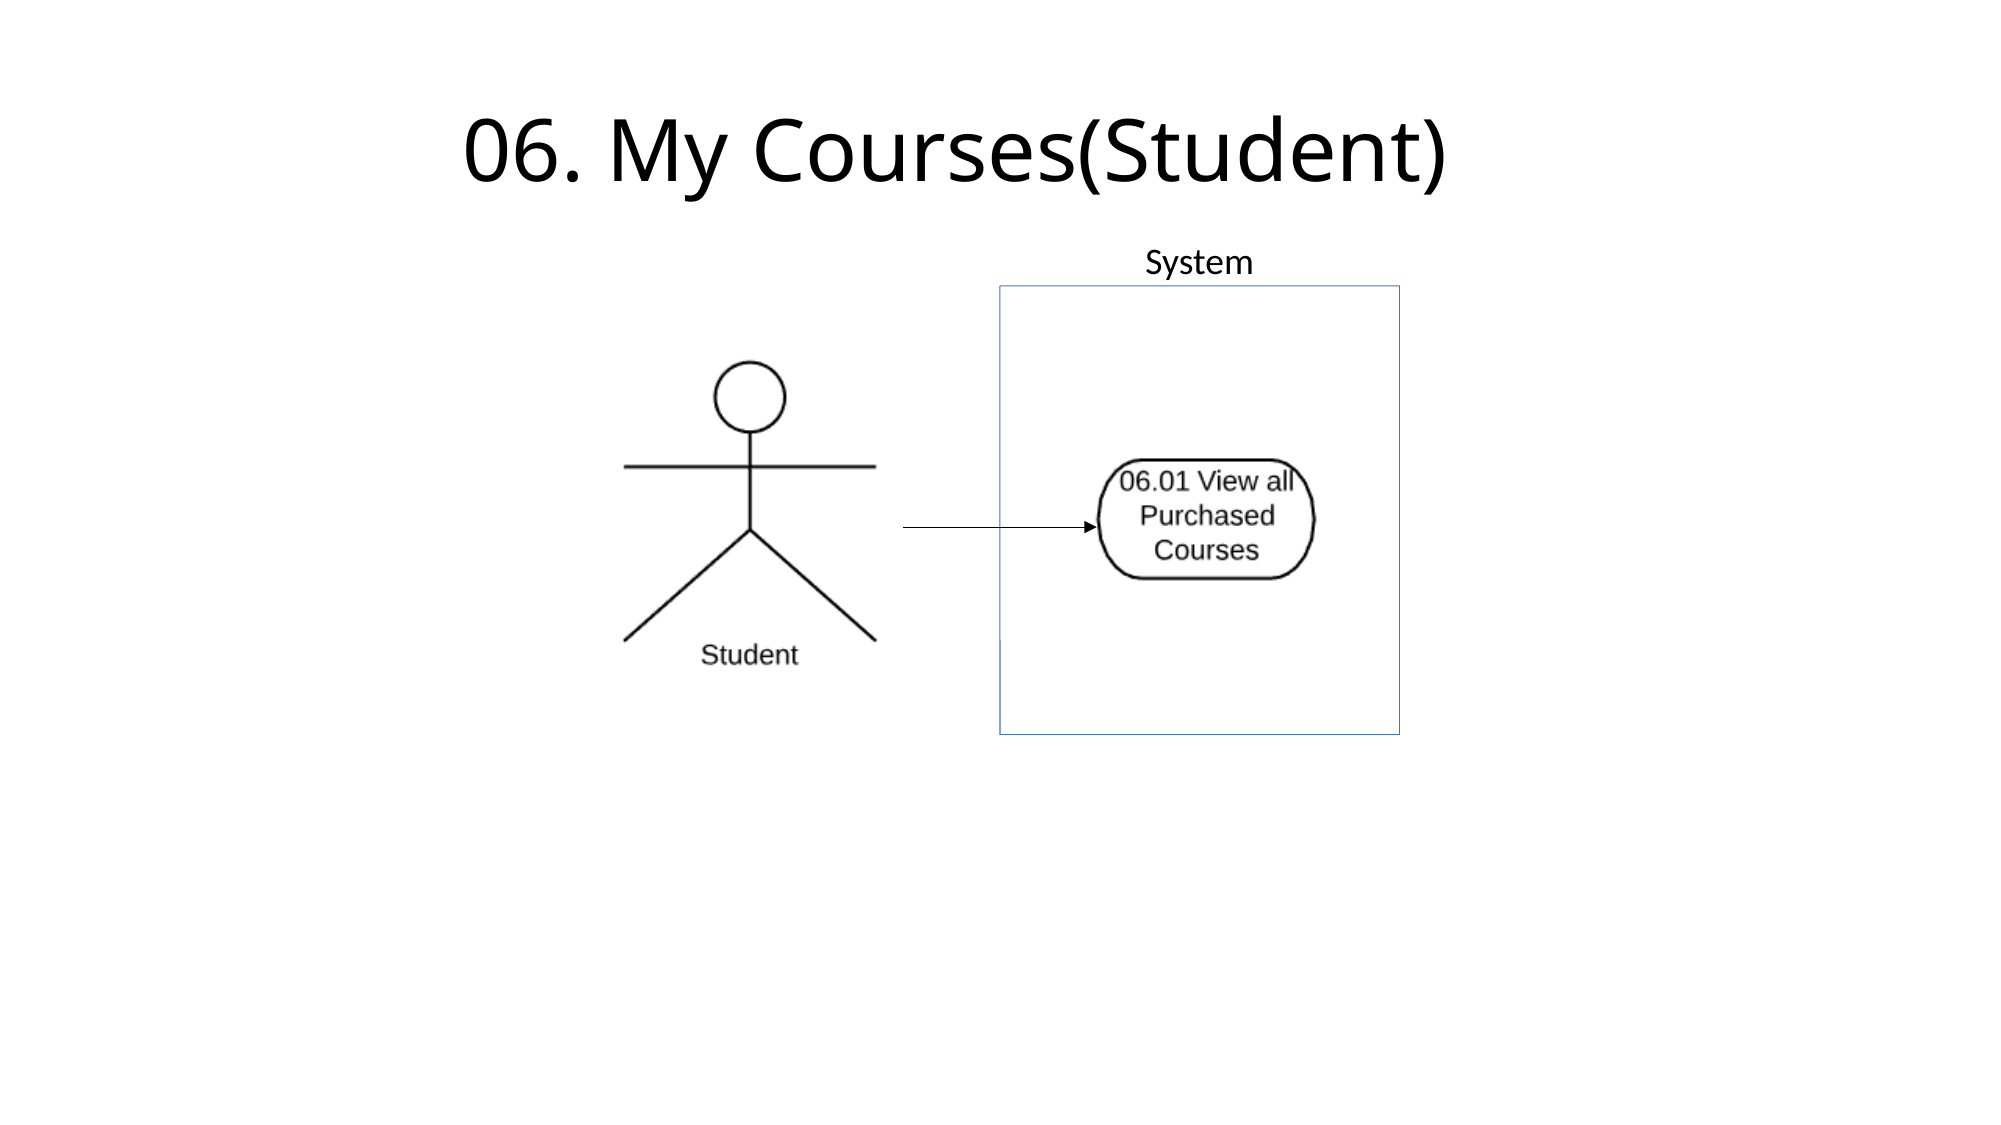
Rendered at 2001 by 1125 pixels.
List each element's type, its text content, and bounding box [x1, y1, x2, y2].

text_box 06. My Courses(Student) [420, 62, 1490, 208]
picture [1001, 286, 1399, 734]
picture [560, 285, 1440, 839]
text_box System [1130, 229, 1270, 285]
